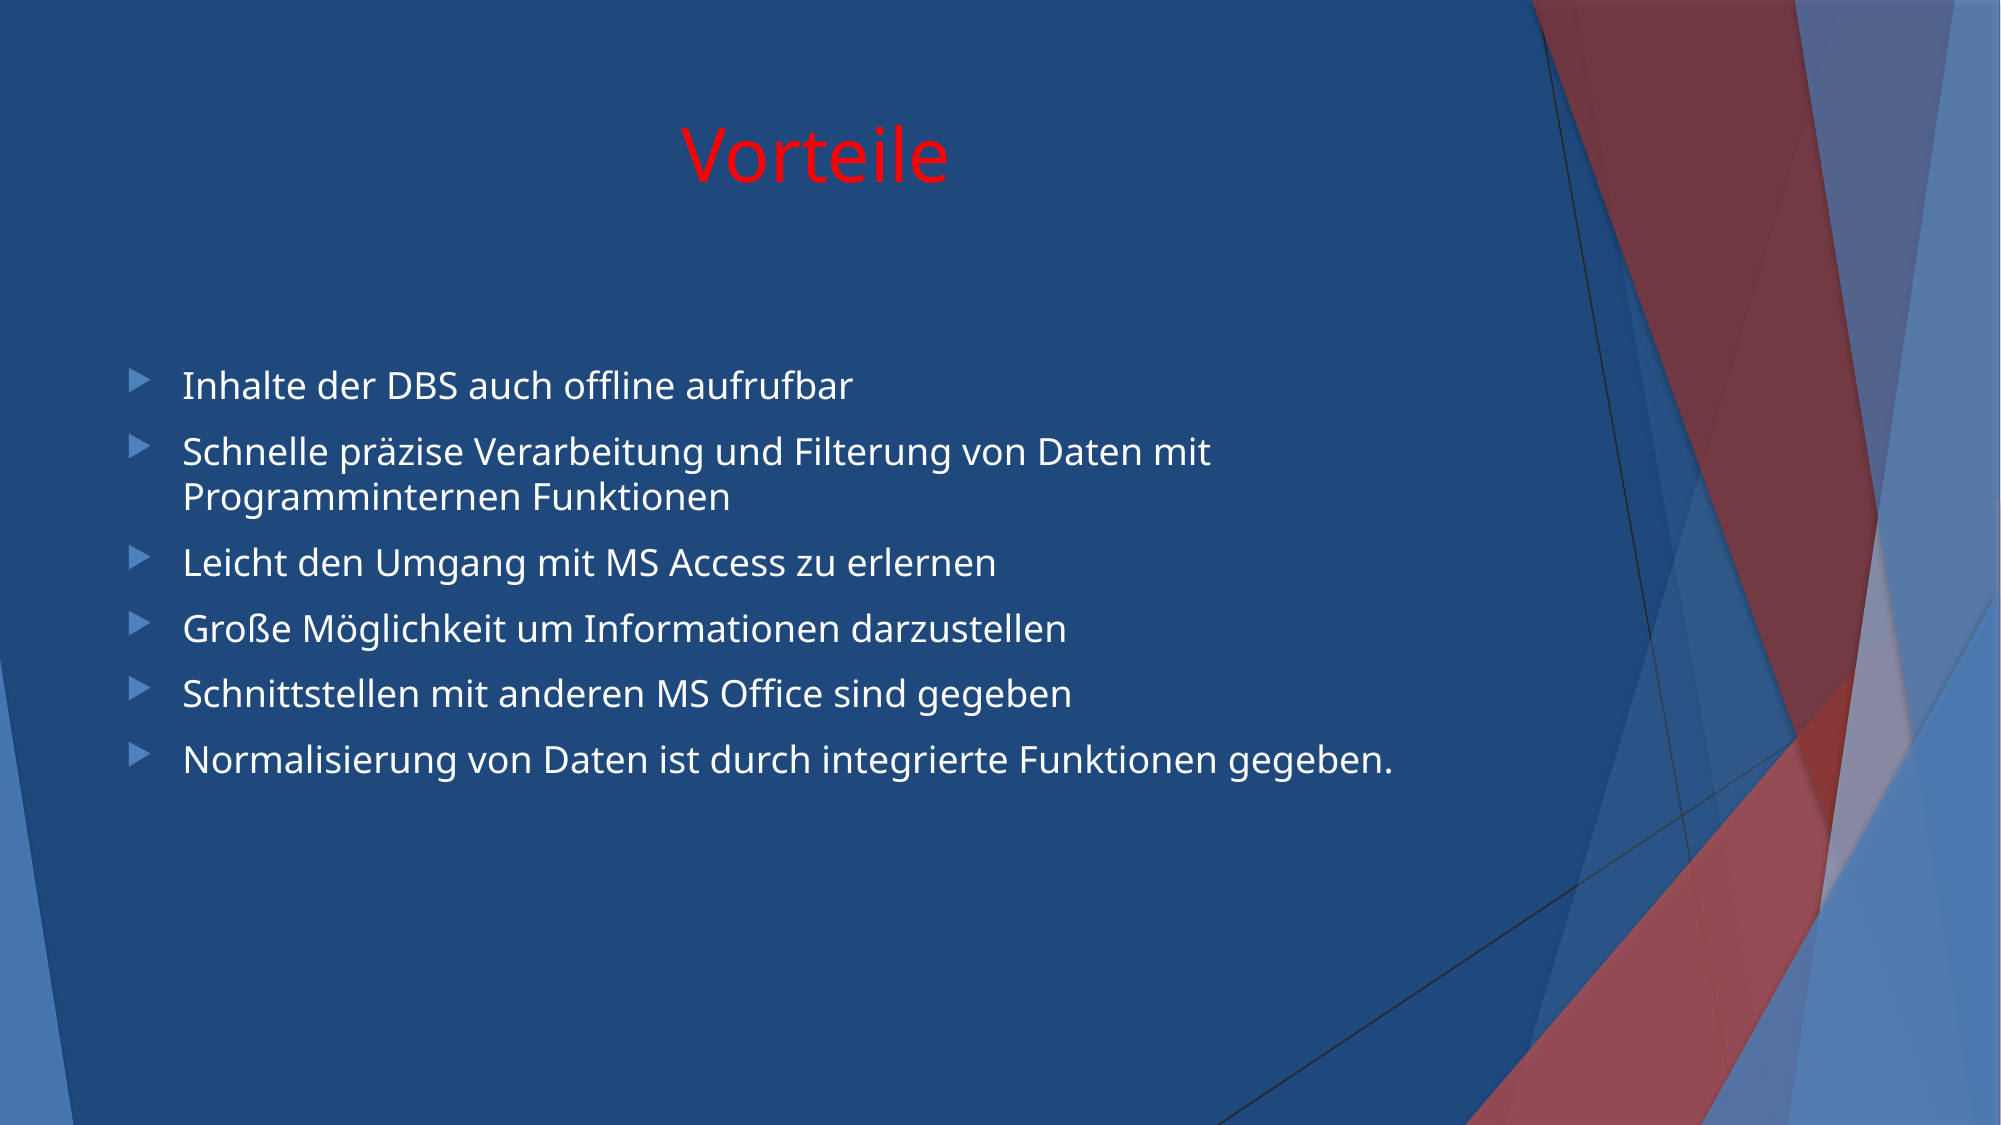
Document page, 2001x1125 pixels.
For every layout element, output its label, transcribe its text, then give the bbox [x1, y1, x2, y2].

title Vorteile [111, 99, 1522, 317]
list Inhalte der DBS auch offline aufrufbar Schnelle präzise Verarbeitung und Filterung von Daten mit Programminternen Funktionen Leicht den Umgang mit MS Access zu erlernen Große Möglichkeit um Informationen darzustellen Schnittstellen mit anderen MS Office sind gegeben Normalisierung von Daten ist durch integrierte Funktionen gegeben. [111, 354, 1522, 992]
